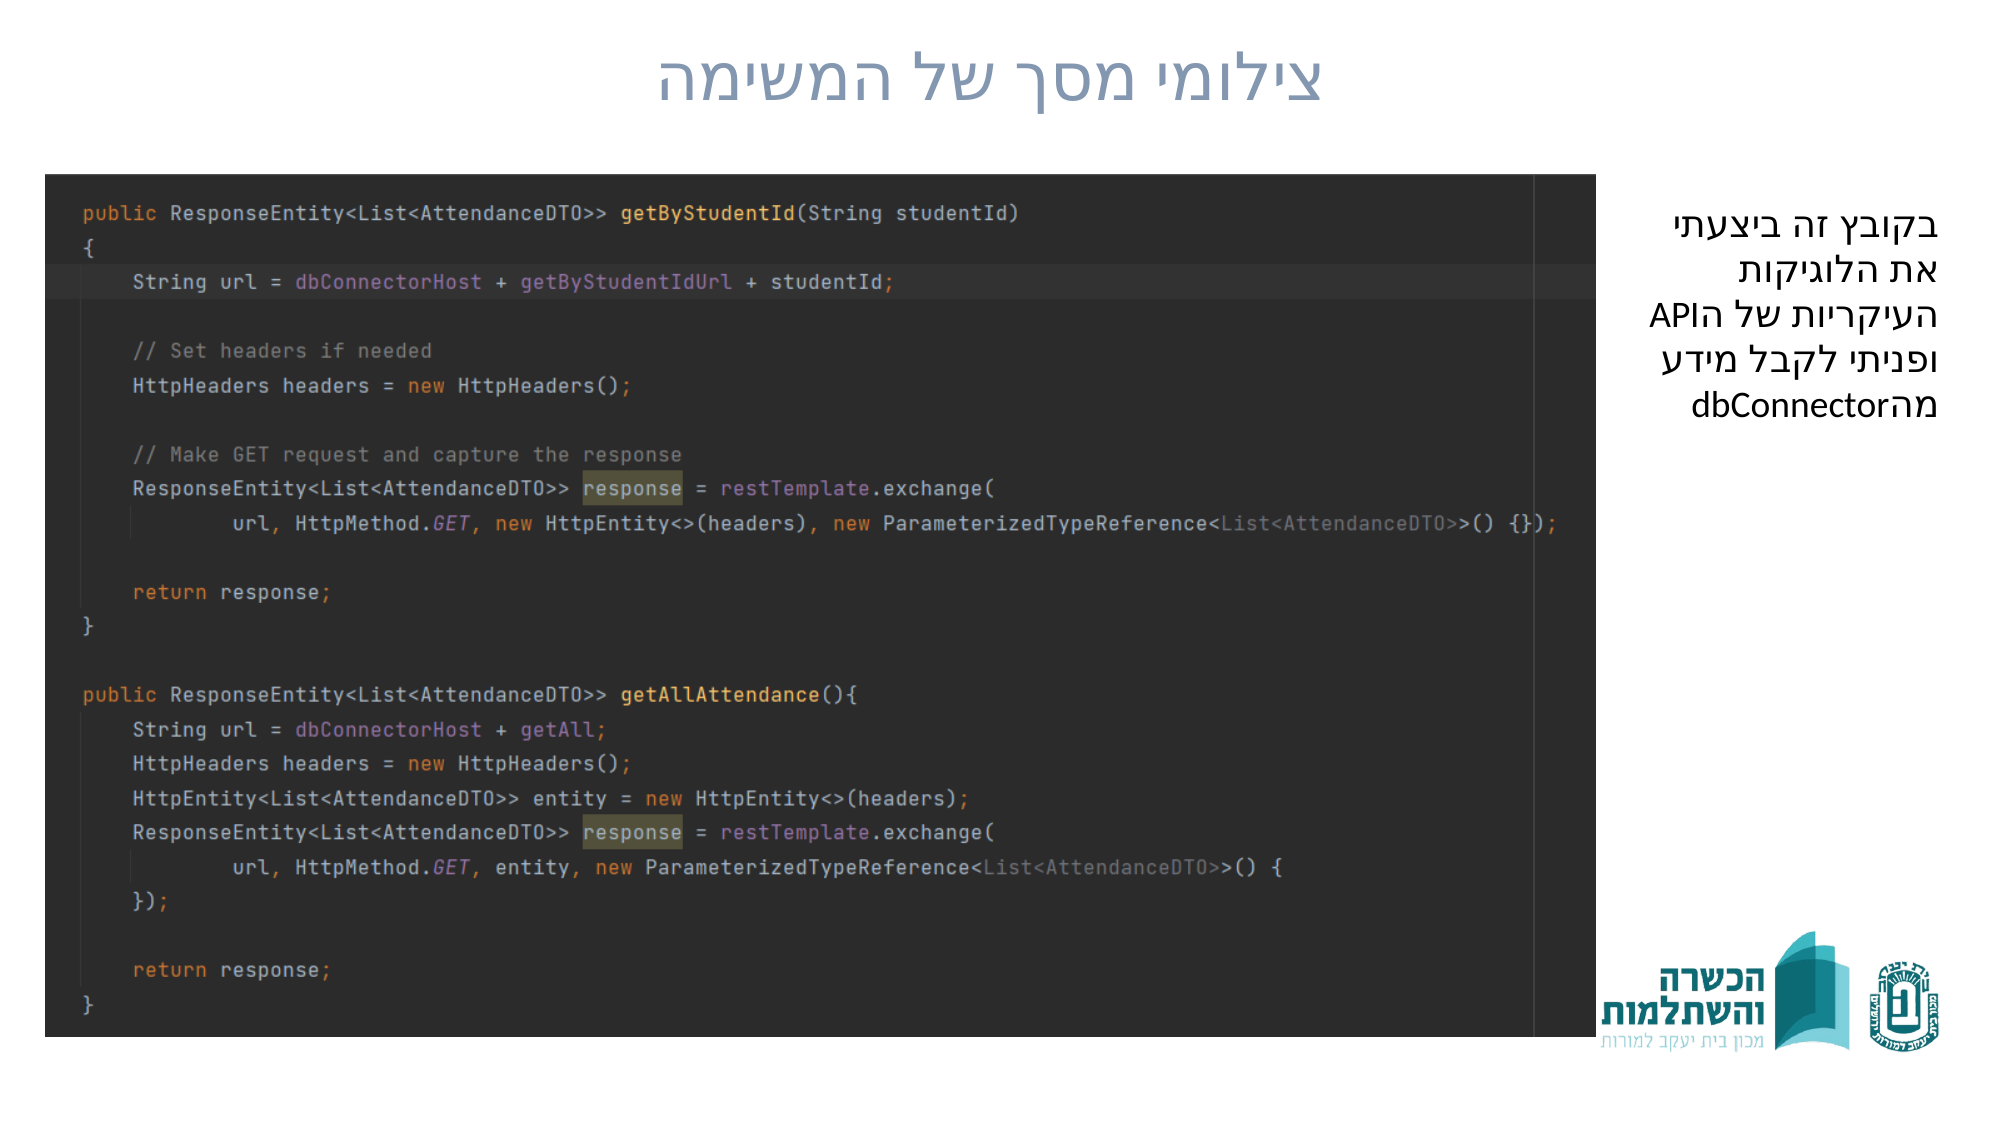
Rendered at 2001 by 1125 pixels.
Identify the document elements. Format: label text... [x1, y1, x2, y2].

text_box צילומי מסך של המשימה [508, 26, 1342, 122]
picture [45, 174, 1978, 1099]
text_box בקובץ זה ביצעתי את הלוגיקות העיקריות של הAPI ופניתי לקבל מידע מהdbConnector [1619, 192, 1955, 432]
